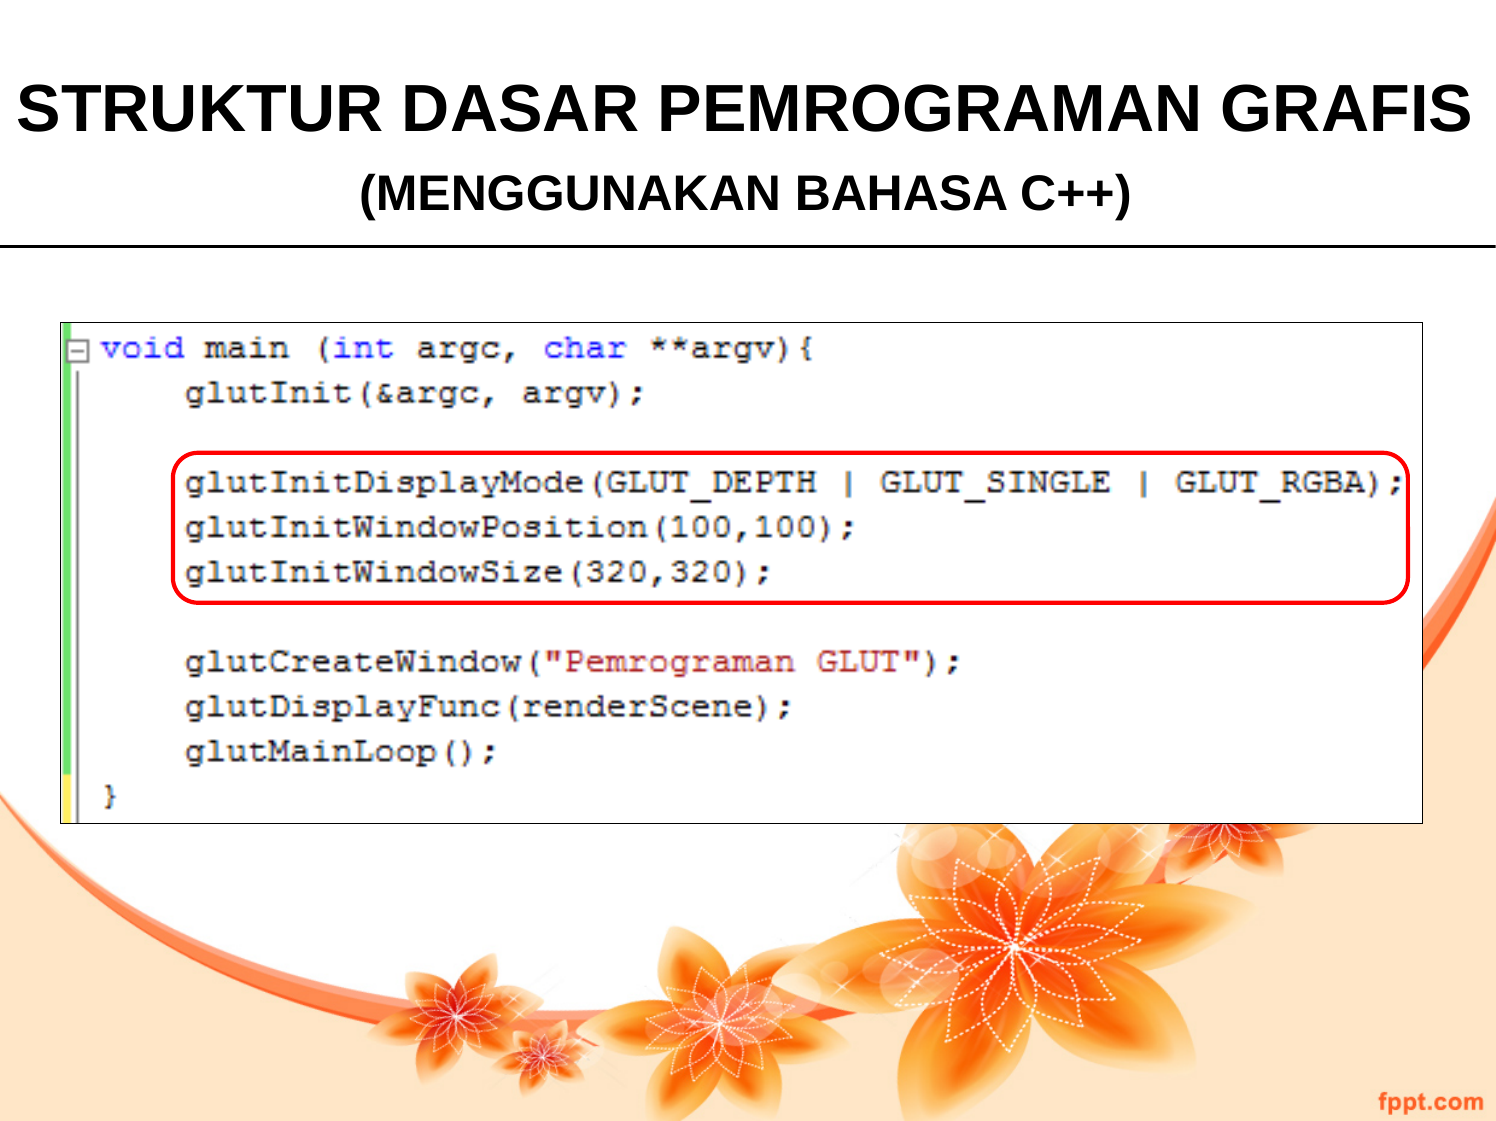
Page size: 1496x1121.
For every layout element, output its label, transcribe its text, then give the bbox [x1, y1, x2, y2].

picture [0, 0, 1496, 243]
text_box STRUKTUR DASAR PEMROGRAMAN GRAFIS (MENGGUNAKAN BAHASA C++) [16, 33, 1475, 221]
text_box [0, 243, 1496, 250]
picture [0, 250, 1496, 1121]
